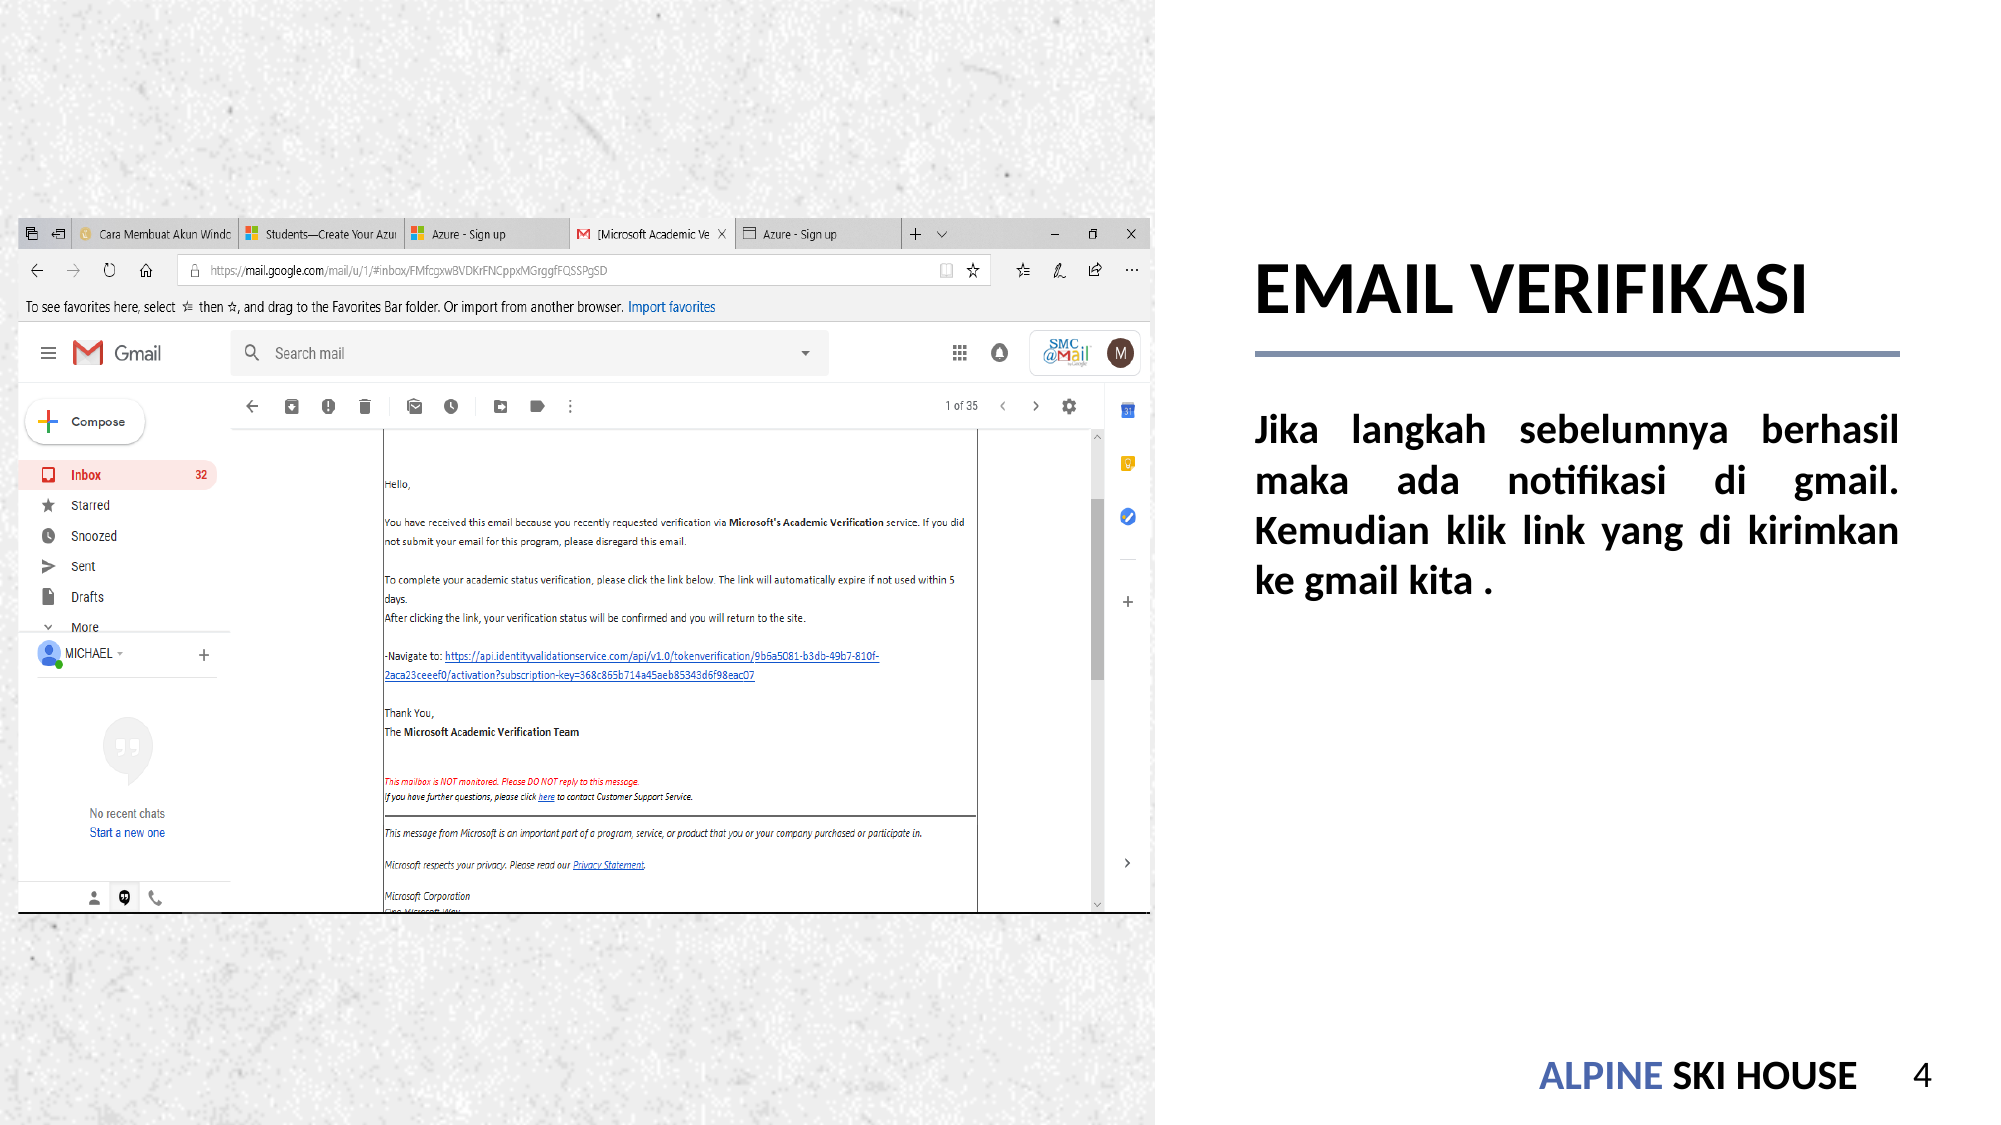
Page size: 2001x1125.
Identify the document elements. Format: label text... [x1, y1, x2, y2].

picture [0, 0, 1155, 1125]
title Email verifikasi [1255, 75, 1901, 338]
list Jika langkah sebelumnya berhasil maka ada notifikasi di gmail. Kemudian klik link yang di kirimkan ke gmail kita . [1255, 394, 1901, 996]
slide_number 4 [1496, 1042, 1947, 1103]
